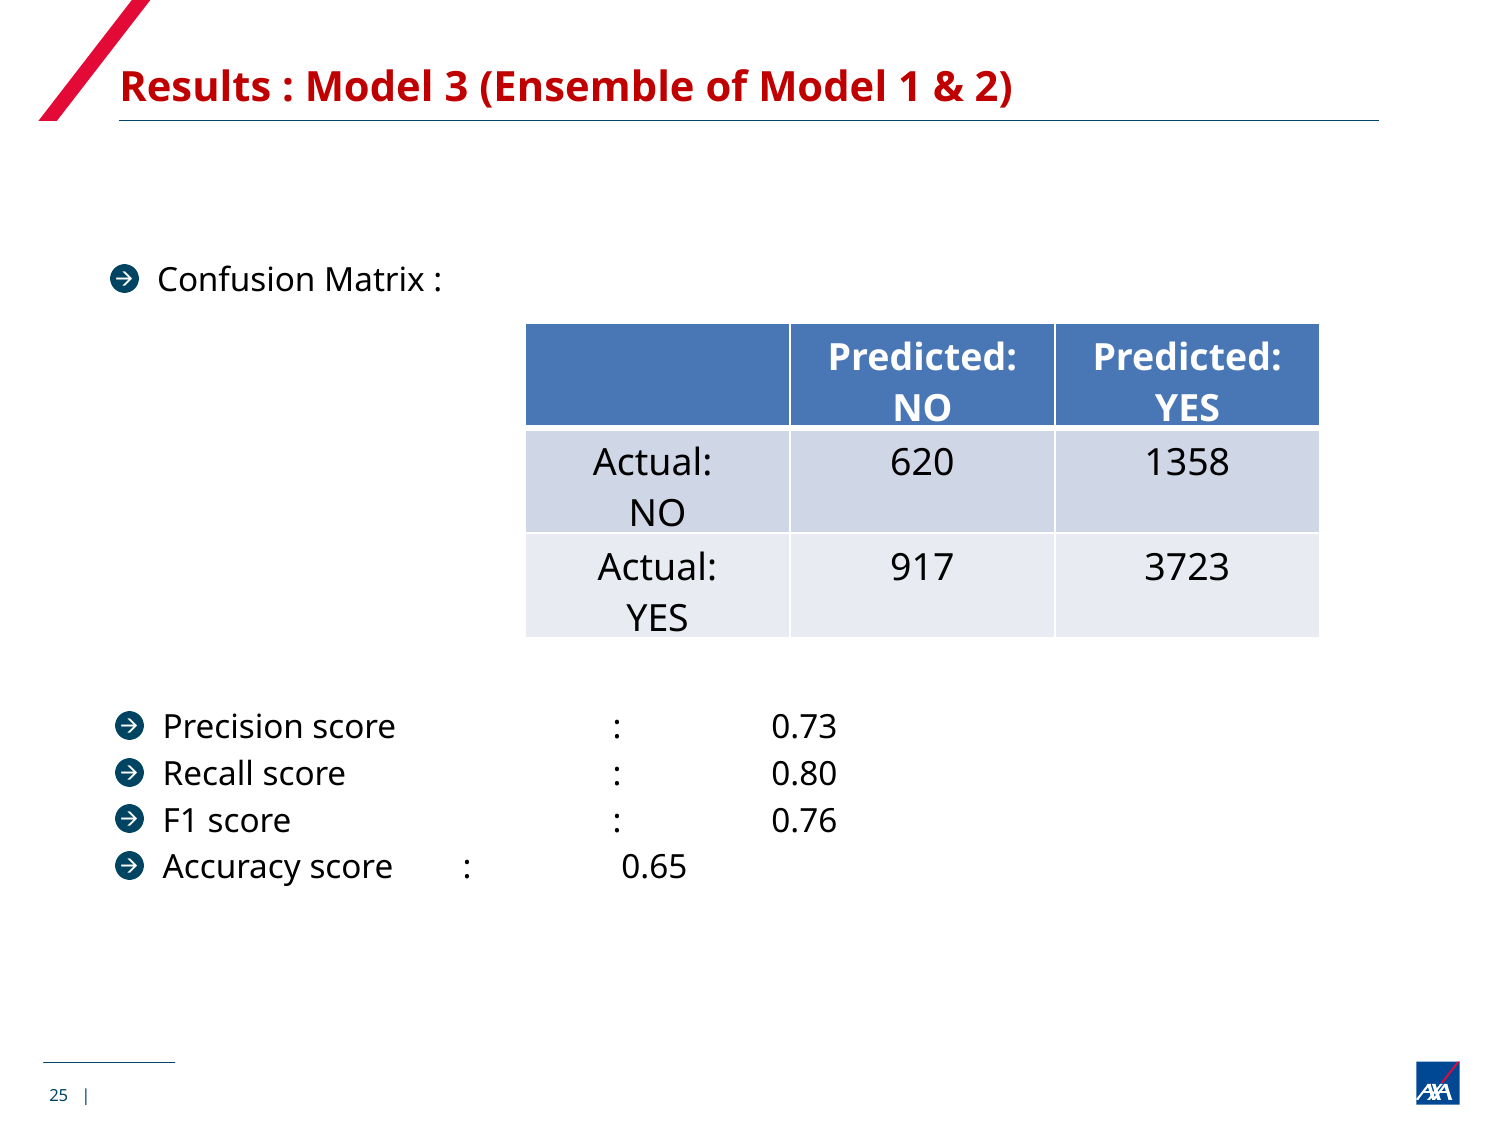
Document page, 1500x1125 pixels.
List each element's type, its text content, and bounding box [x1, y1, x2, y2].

picture [115, 872, 123, 880]
table_cell 620 [791, 431, 1054, 532]
table_header Predicted: YES [1056, 324, 1319, 425]
picture [122, 770, 136, 775]
picture [136, 732, 144, 740]
text_box Precision score : 0.73 Recall score : 0.80 F1 score : 0.76 Accuracy score : 0.65 [115, 705, 851, 921]
picture [115, 825, 123, 833]
table_cell 1358 [1056, 431, 1319, 532]
picture [131, 285, 139, 293]
picture [110, 285, 118, 293]
picture [115, 779, 123, 787]
picture [115, 804, 123, 812]
picture [115, 851, 123, 859]
picture [117, 276, 131, 281]
picture [131, 264, 139, 272]
table_cell Actual: YES [526, 534, 789, 637]
picture [115, 732, 123, 740]
table_cell 917 [791, 534, 1054, 637]
picture [122, 863, 136, 868]
picture [122, 816, 136, 821]
picture [136, 779, 144, 787]
picture [136, 872, 144, 880]
table_header [526, 324, 789, 425]
table_cell 3723 [1056, 534, 1319, 637]
slide_number 25 | [19, 1072, 99, 1108]
picture [136, 851, 144, 859]
picture [136, 758, 144, 766]
table_cell Actual: NO [526, 431, 789, 532]
picture [122, 723, 136, 728]
picture [115, 711, 123, 719]
picture [136, 711, 144, 719]
title Results : Model 3 (Ensemble of Model 1 & 2) [119, 54, 1380, 110]
picture [136, 825, 144, 833]
table_header Predicted: NO [791, 324, 1054, 425]
picture [136, 804, 144, 812]
picture [115, 758, 123, 766]
text_box Confusion Matrix : [95, 204, 1385, 371]
picture [110, 264, 118, 272]
